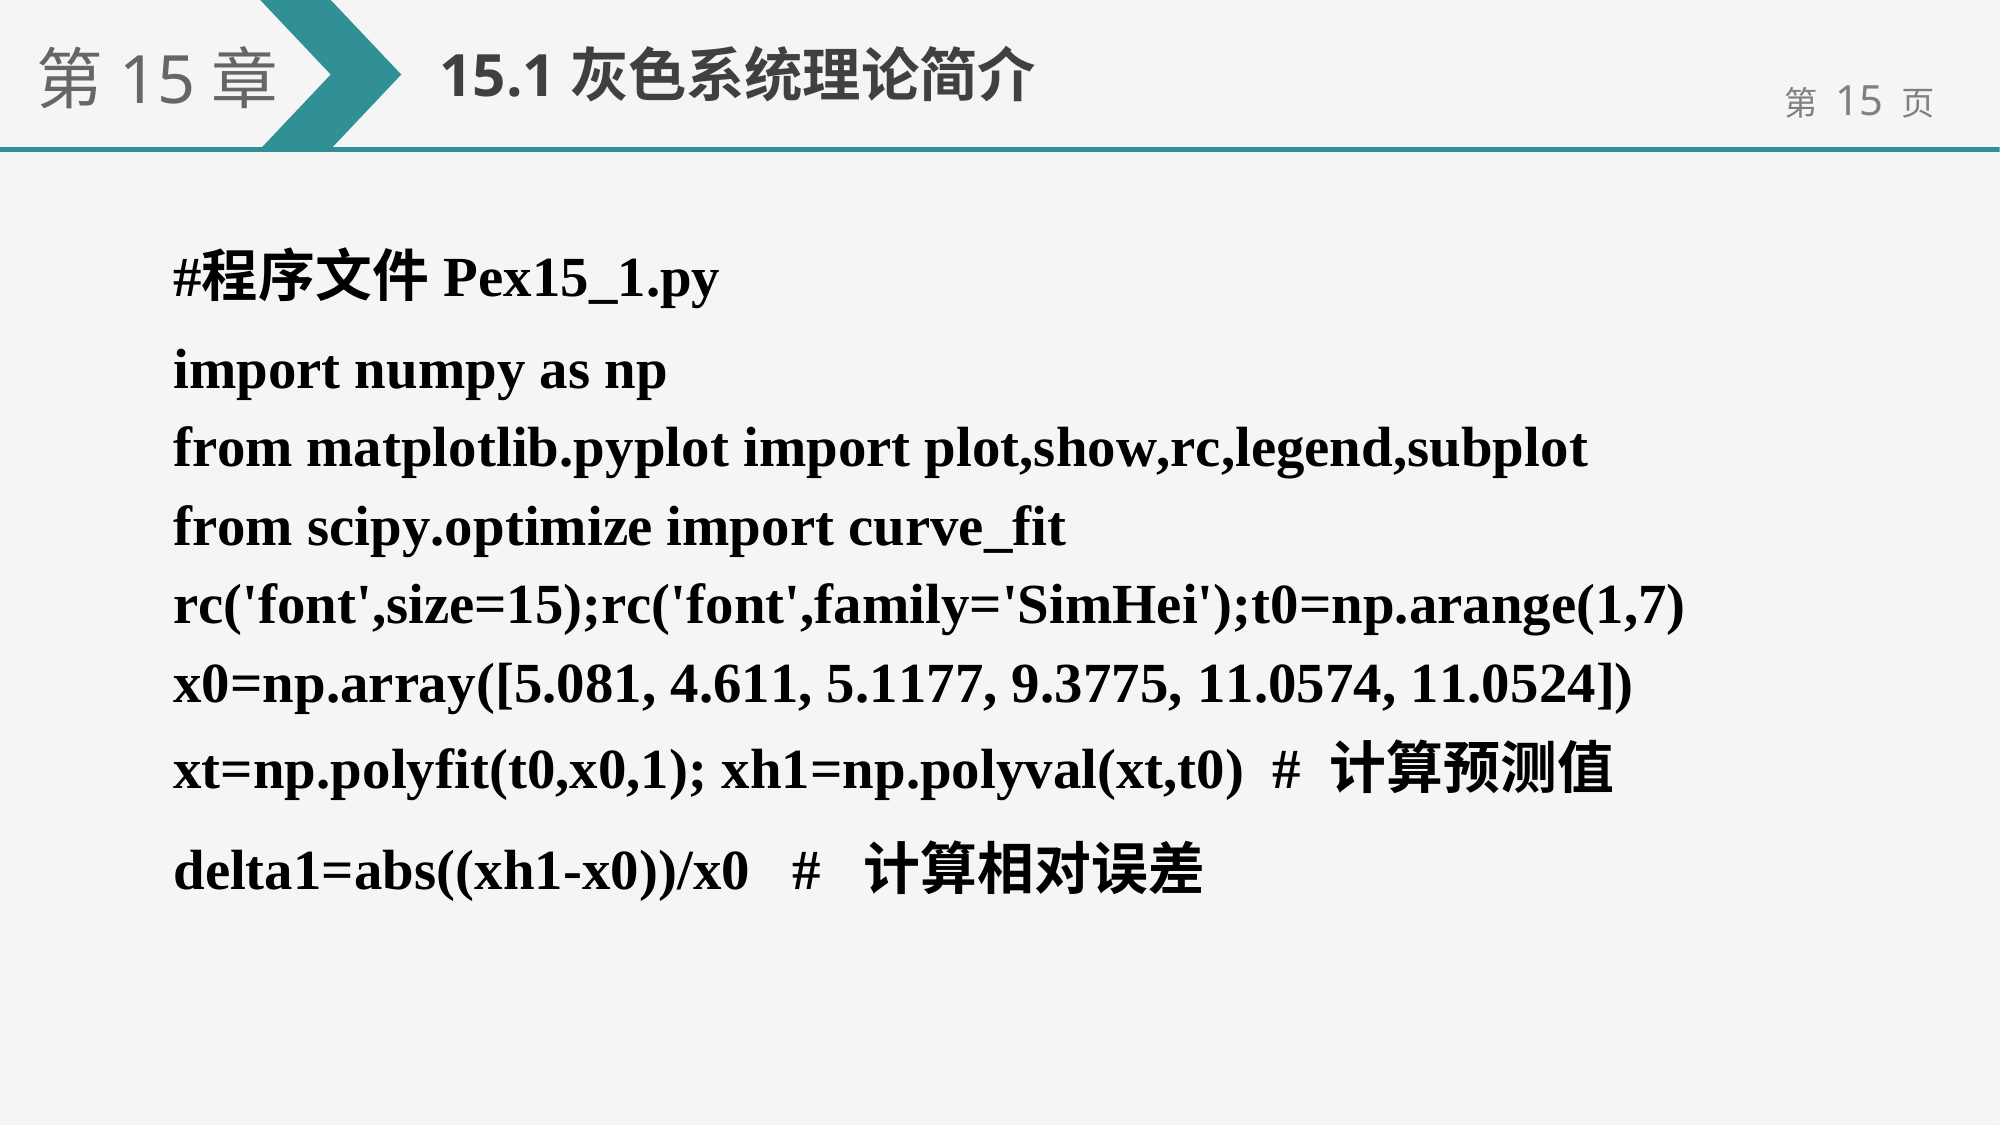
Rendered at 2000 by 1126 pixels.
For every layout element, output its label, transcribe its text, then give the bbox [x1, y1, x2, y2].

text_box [59, 218, 1907, 960]
text_box 15.1灰色系统理论简介 [424, 31, 1366, 116]
text_box 第15章 [21, 29, 294, 125]
text_box [258, 0, 403, 148]
